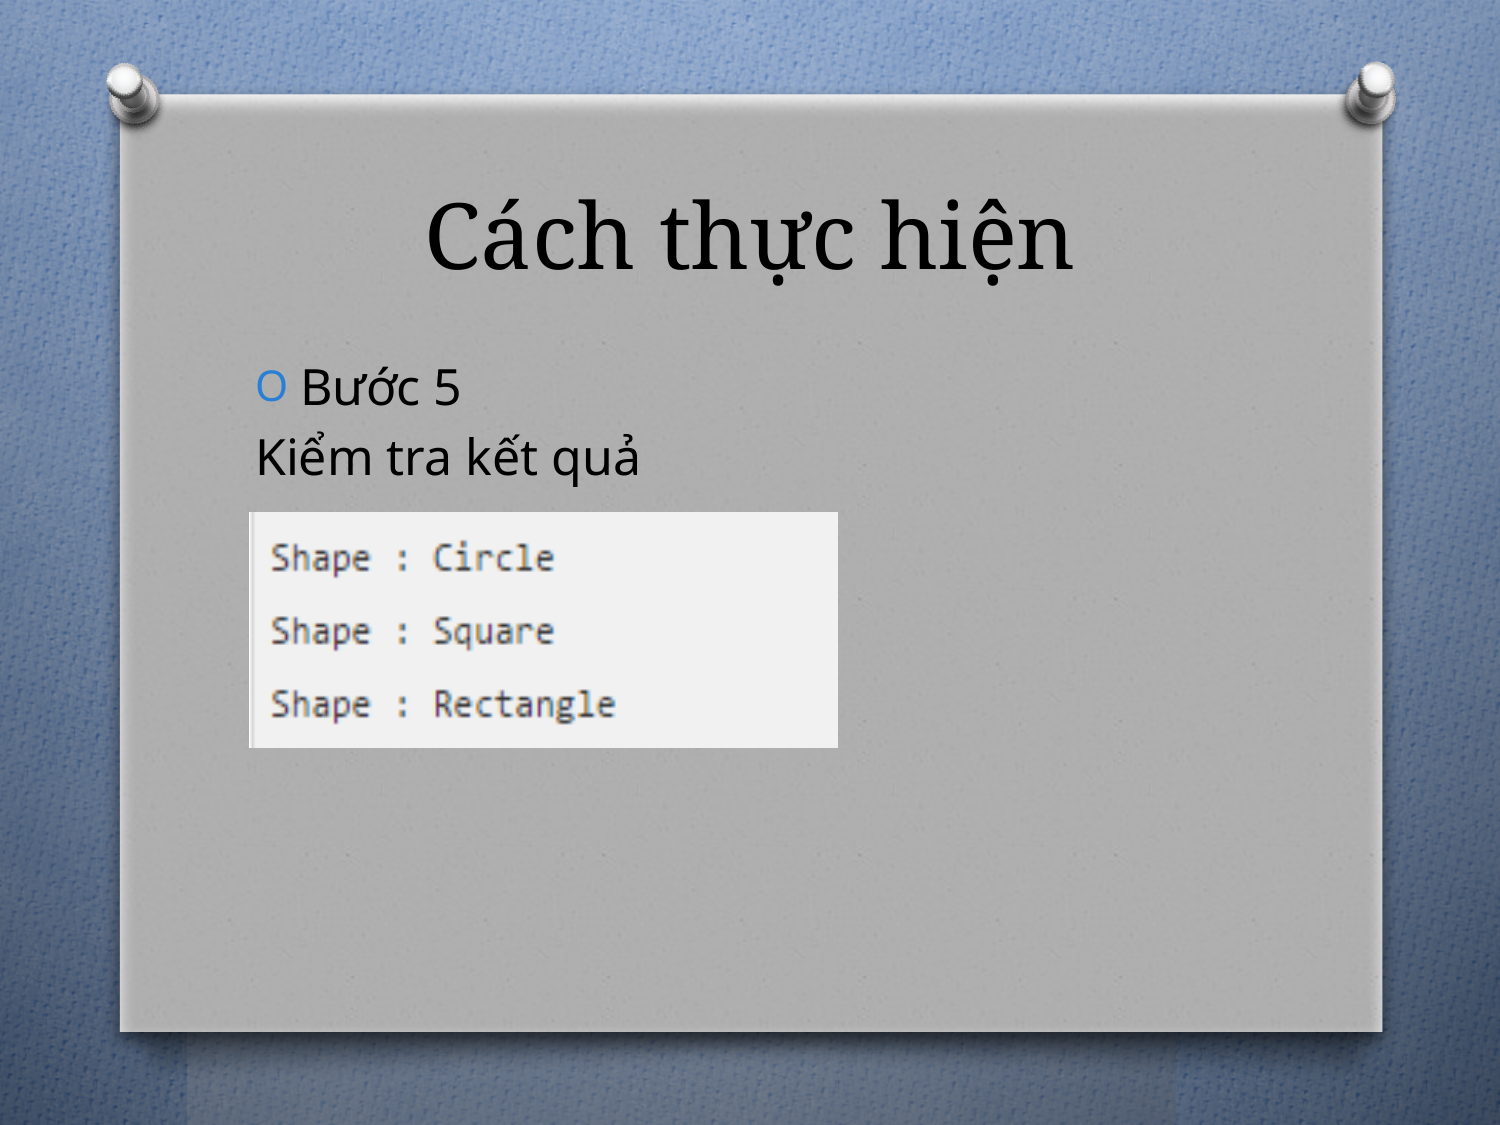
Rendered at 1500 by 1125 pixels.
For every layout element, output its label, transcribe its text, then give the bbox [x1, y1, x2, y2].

list Bước 5 Kiểm tra kết quả [240, 347, 1257, 939]
picture [249, 512, 838, 749]
picture [1317, 35, 1439, 156]
picture [75, 29, 198, 153]
title Cách thực hiện [179, 134, 1323, 332]
